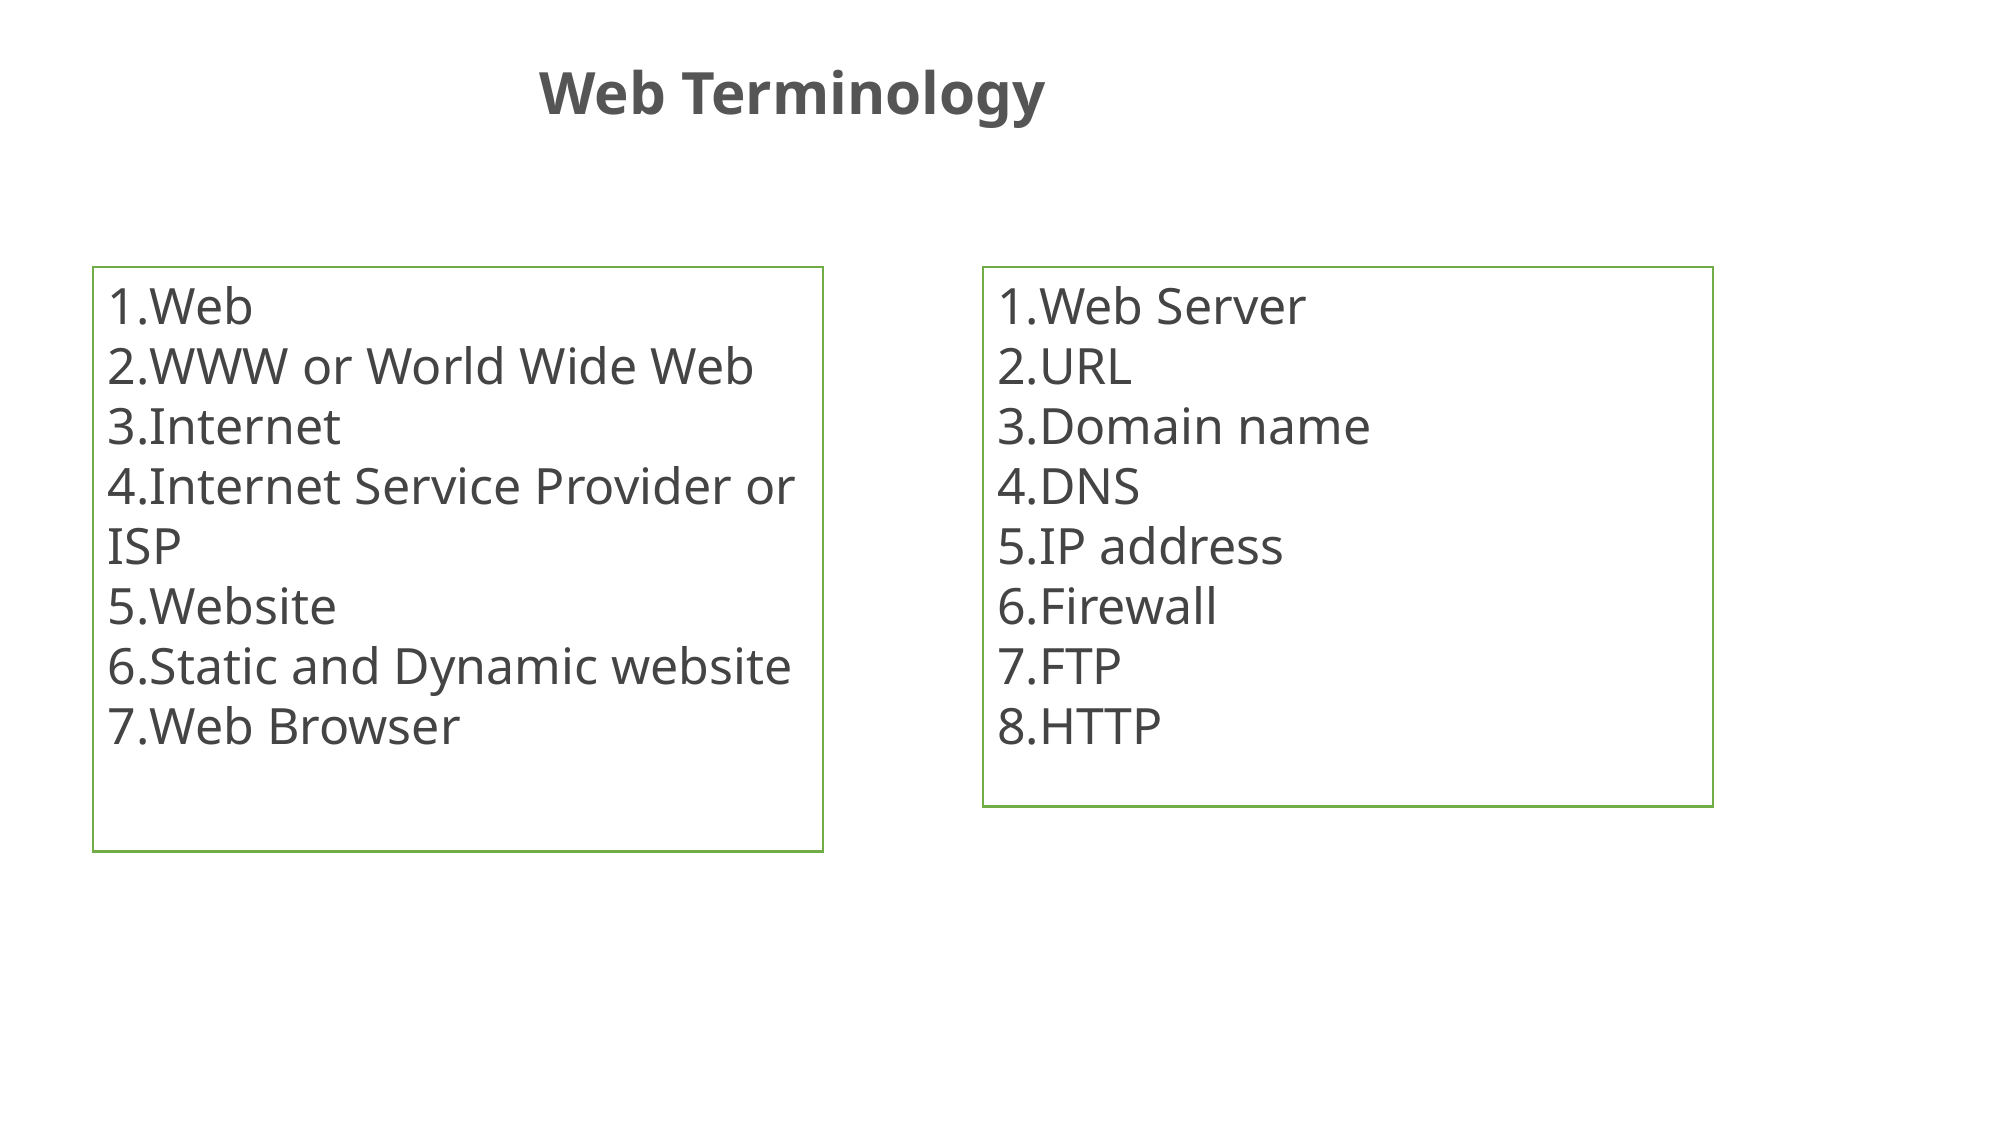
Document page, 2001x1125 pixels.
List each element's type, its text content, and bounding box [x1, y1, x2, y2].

text_box Web Terminology [524, 48, 1082, 179]
text_box Web WWW or World Wide Web Internet Internet Service Provider or ISP Website Static and Dynamic website Web Browser [92, 266, 824, 853]
text_box Web Server URL Domain name DNS IP address Firewall FTP HTTP [982, 266, 1714, 808]
